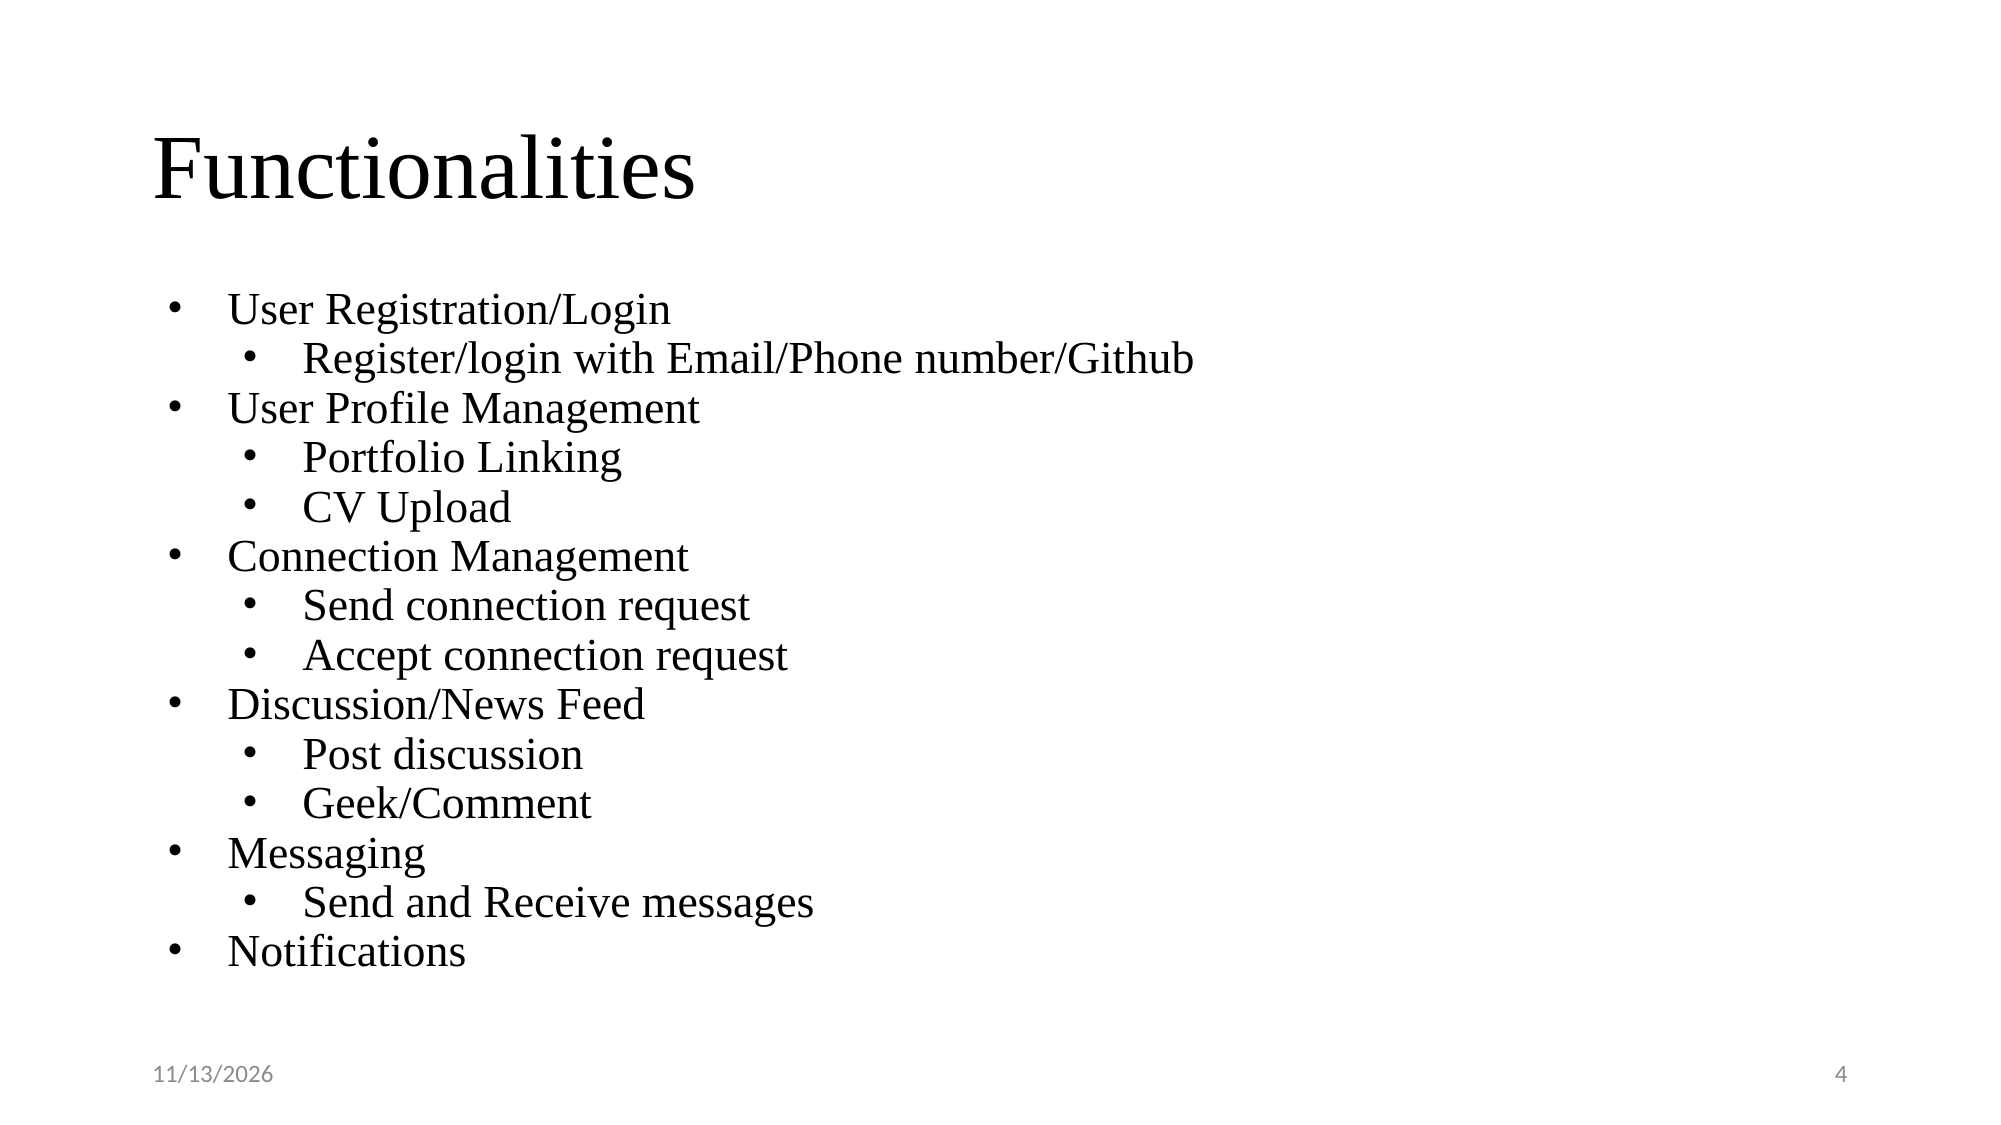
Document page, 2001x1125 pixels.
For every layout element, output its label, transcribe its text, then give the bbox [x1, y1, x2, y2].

title Functionalities [137, 59, 1863, 277]
slide_number 3 [1412, 1042, 1863, 1103]
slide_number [137, 1042, 588, 1103]
list User Registration/Login Register/login with Email/Phone number/Github User Profile Management Portfolio Linking CV Upload Connection Management Send connection request Accept connection request Discussion/News Feed Post discussion Geek/Comment Messaging Send and Receive messages Notifications [137, 277, 1863, 992]
